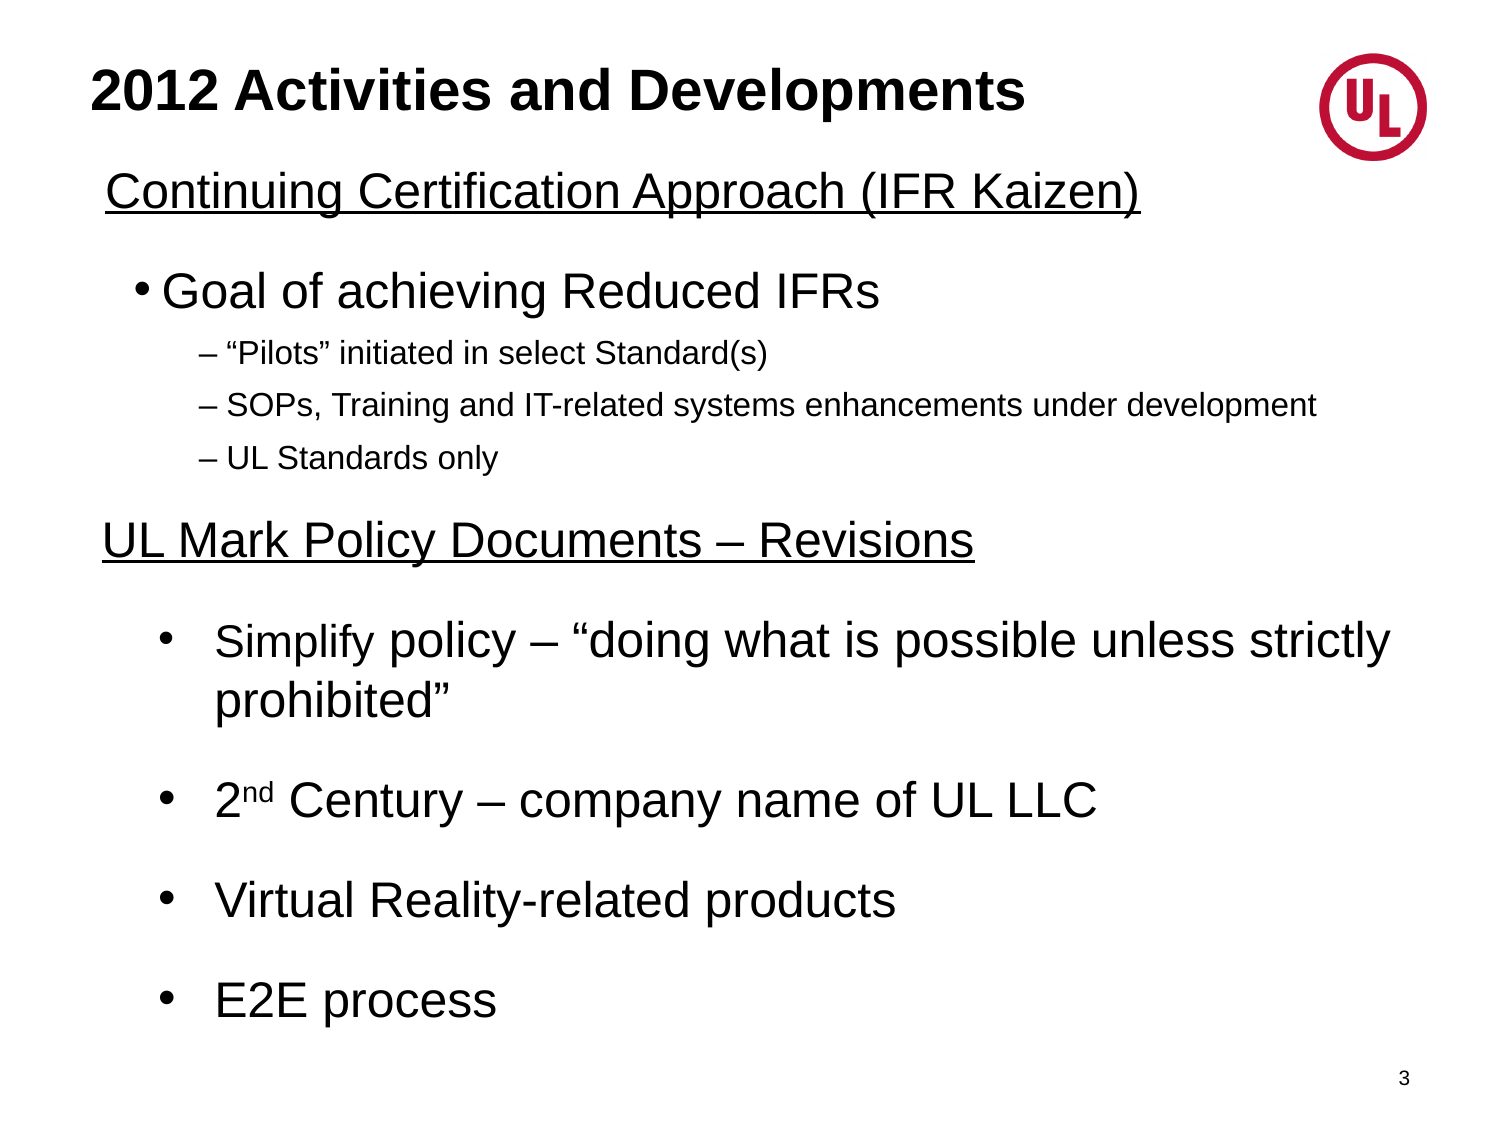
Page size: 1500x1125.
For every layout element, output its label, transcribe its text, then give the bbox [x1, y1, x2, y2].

slide_number 3 [1319, 1047, 1425, 1108]
title 2012 Activities and Developments [75, 45, 1278, 154]
text_box Continuing Certification Approach (IFR Kaizen) Goal of achieving Reduced IFRs – “Pilots” initiated in select Standard(s) – SOPs, Training and IT-related systems enhancements under development – UL Standards only [90, 151, 1441, 538]
list UL Mark Policy Documents – Revisions Simplify policy – “doing what is possible unless strictly prohibited” 2nd Century – company name of UL LLC Virtual Reality-related products E2E process [86, 499, 1463, 1062]
picture [1319, 53, 1427, 151]
